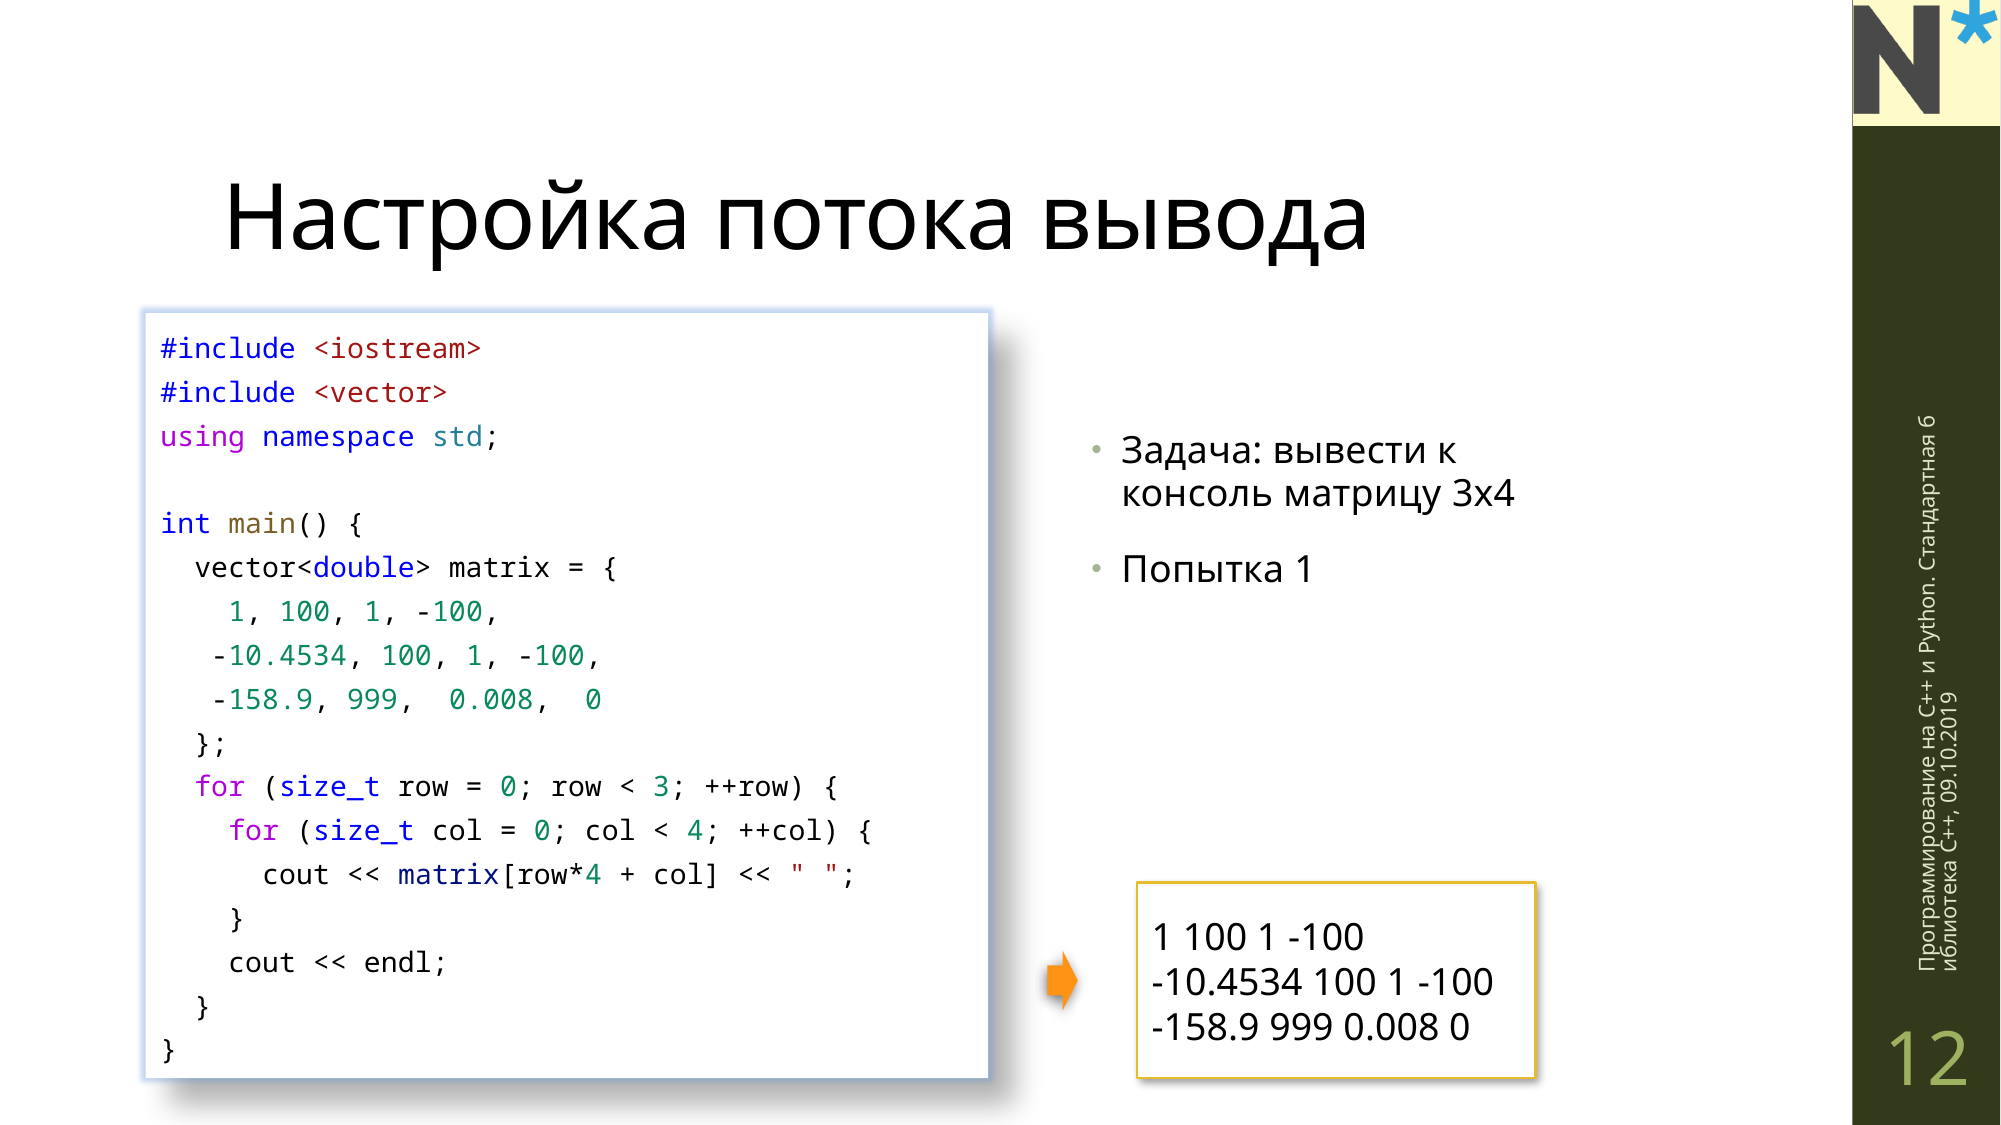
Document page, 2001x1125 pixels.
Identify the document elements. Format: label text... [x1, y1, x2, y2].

footer Программирование на C++ и Python. Стандартная библиотека C++, 09.10.2019 [1897, 400, 1958, 988]
text_box [1047, 950, 1078, 1011]
title Настройка потока вывода [206, 60, 1797, 278]
text_box #include <iostream> #include <vector> using namespace std; int main() { vector<double> matrix = { 1, 100, 1, -100, -10.4534, 100, 1, -100, -158.9, 999, 0.008, 0 }; for (size_t row = 0; row < 3; ++row) { for (size_t col = 0; col < 4; ++col) { cout << matrix[row*4 + col] << " "; } cout << endl; } } [144, 312, 989, 1079]
picture [1852, 0, 2001, 126]
list Задача: вывести к консоль матрицу 3x4 Попытка 1 [1076, 422, 1625, 809]
slide_number 12 [1852, 1012, 2000, 1110]
text_box 1 100 1 -100 -10.4534 100 1 -100 -158.9 999 0.008 0 [1136, 881, 1537, 1079]
